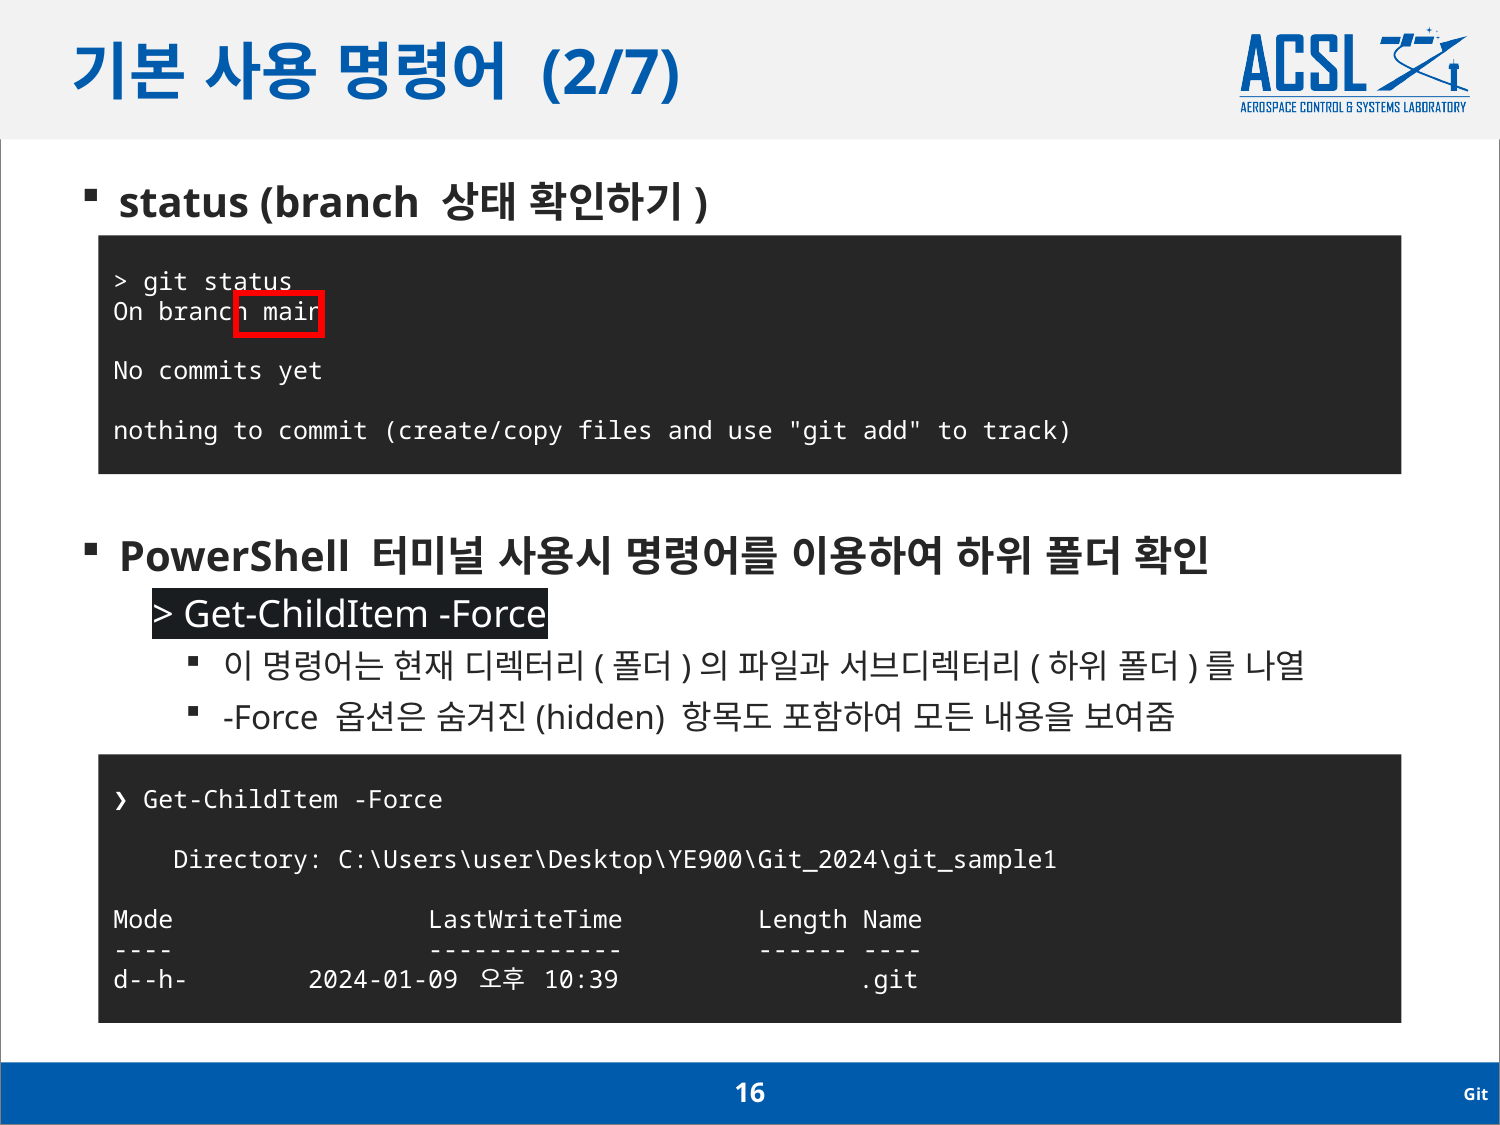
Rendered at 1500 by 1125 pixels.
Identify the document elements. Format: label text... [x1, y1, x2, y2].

title 기본 사용 명령어 (2/7) [56, 0, 1210, 140]
list status (branch 상태 확인하기) PowerShell 터미널 사용시 명령어를 이용하여 하위 폴더 확인 > Get-ChildItem -Force 이 명령어는 현재 디렉터리(폴더)의 파일과 서브디렉터리(하위 폴더)를 나열 -Force 옵션은 숨겨진(hidden) 항목도 포함하여 모든 내용을 보여줌 [66, 168, 1434, 1038]
slide_number 16 [698, 1062, 802, 1125]
picture [1234, 21, 1475, 118]
text_box [235, 292, 322, 336]
text_box > git status On branch main No commits yet nothing to commit (create/copy files and use "git add" to track) [97, 234, 1403, 475]
text_box ❯ Get-ChildItem -Force Directory: C:\Users\user\Desktop\YE900\Git_2024\git_sample1 Mode LastWriteTime Length Name ---- ------------- ------ ---- d--h- 2024-01-09 오후 10:39 .git [97, 753, 1403, 1024]
footer Git [1124, 1062, 1500, 1125]
